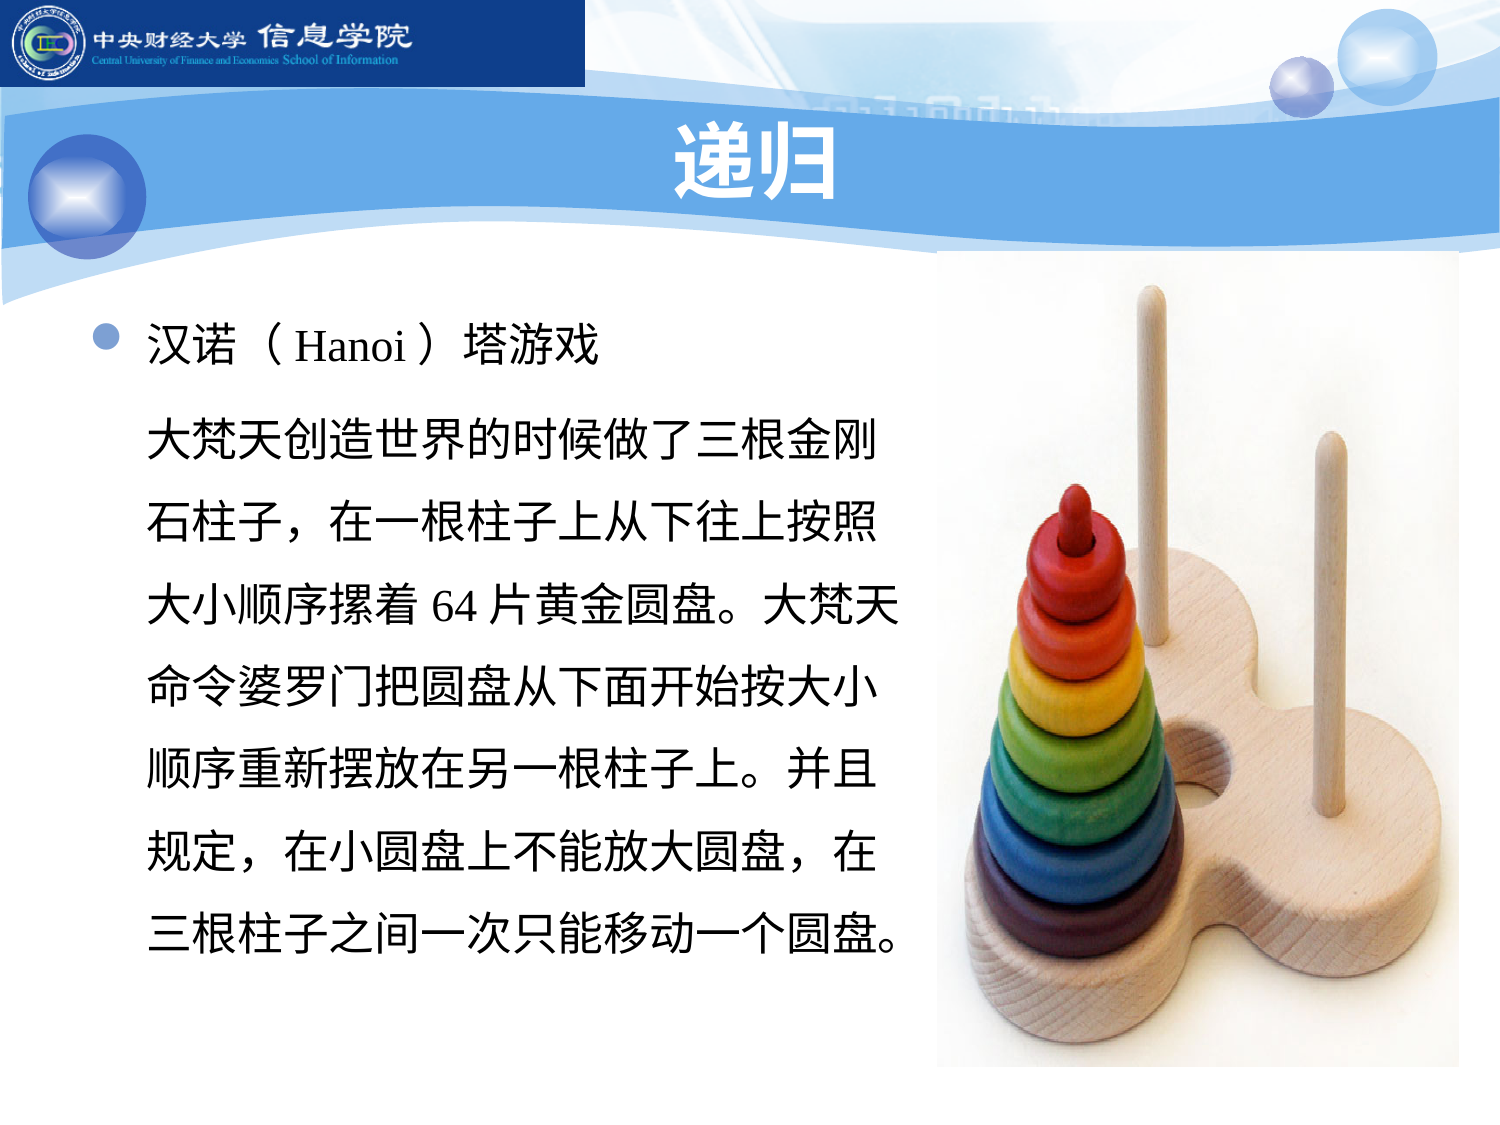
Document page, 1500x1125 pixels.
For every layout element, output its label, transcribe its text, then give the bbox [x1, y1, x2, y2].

picture [0, 0, 1500, 197]
picture [937, 251, 1459, 1067]
text_box 递归 [149, 112, 1363, 205]
text_box 汉诺（Hanoi）塔游戏 大梵天创造世界的时候做了三根金刚石柱子，在一根柱子上从下往上按照大小顺序摞着64片黄金圆盘。大梵天命令婆罗门把圆盘从下面开始按大小顺序重新摆放在另一根柱子上。并且规定，在小圆盘上不能放大圆盘，在三根柱子之间一次只能移动一个圆盘。 [75, 280, 932, 1038]
